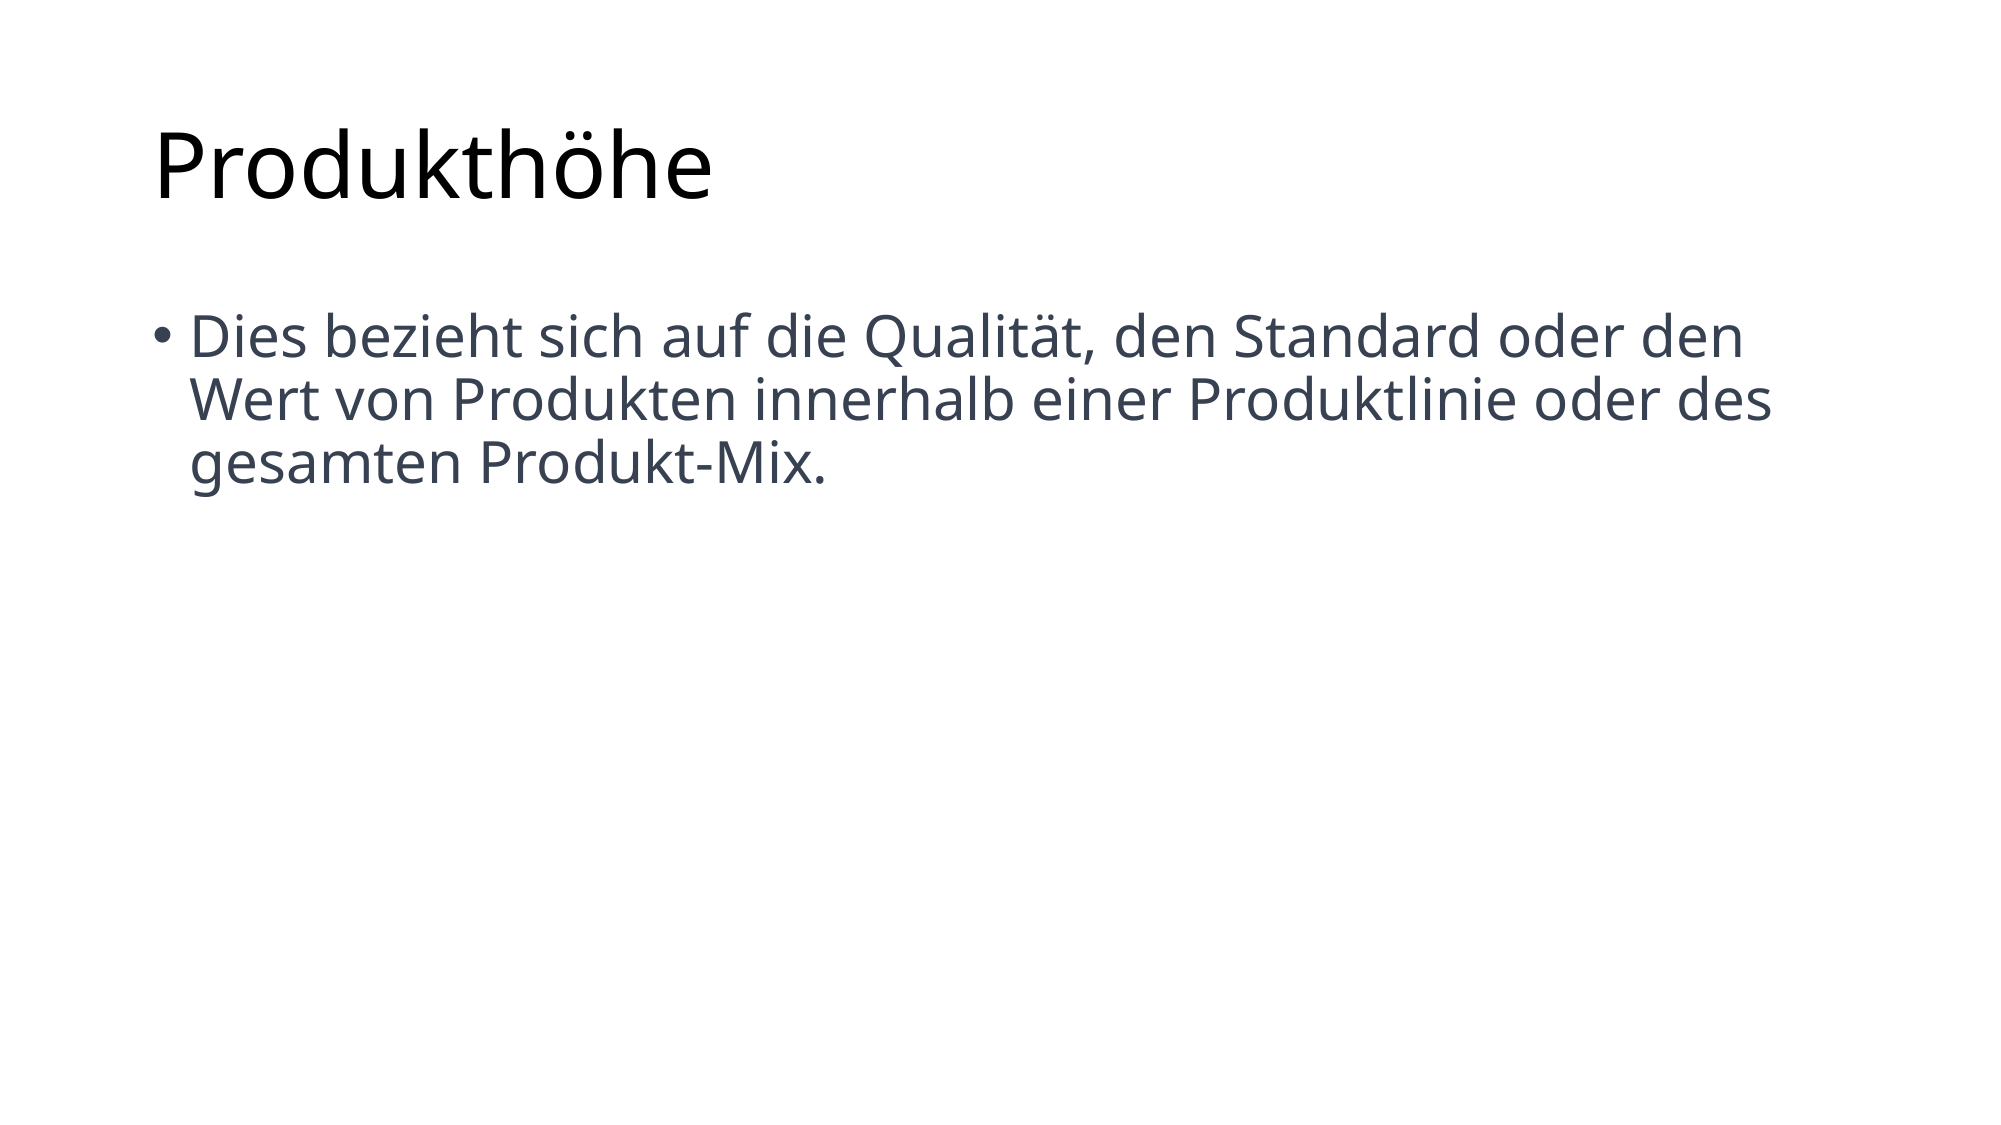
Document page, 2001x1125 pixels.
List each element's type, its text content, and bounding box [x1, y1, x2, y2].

list Dies bezieht sich auf die Qualität, den Standard oder den Wert von Produkten innerhalb einer Produktlinie oder des gesamten Produkt-Mix. [137, 299, 1863, 1014]
title Produkthöhe [137, 59, 1863, 278]
